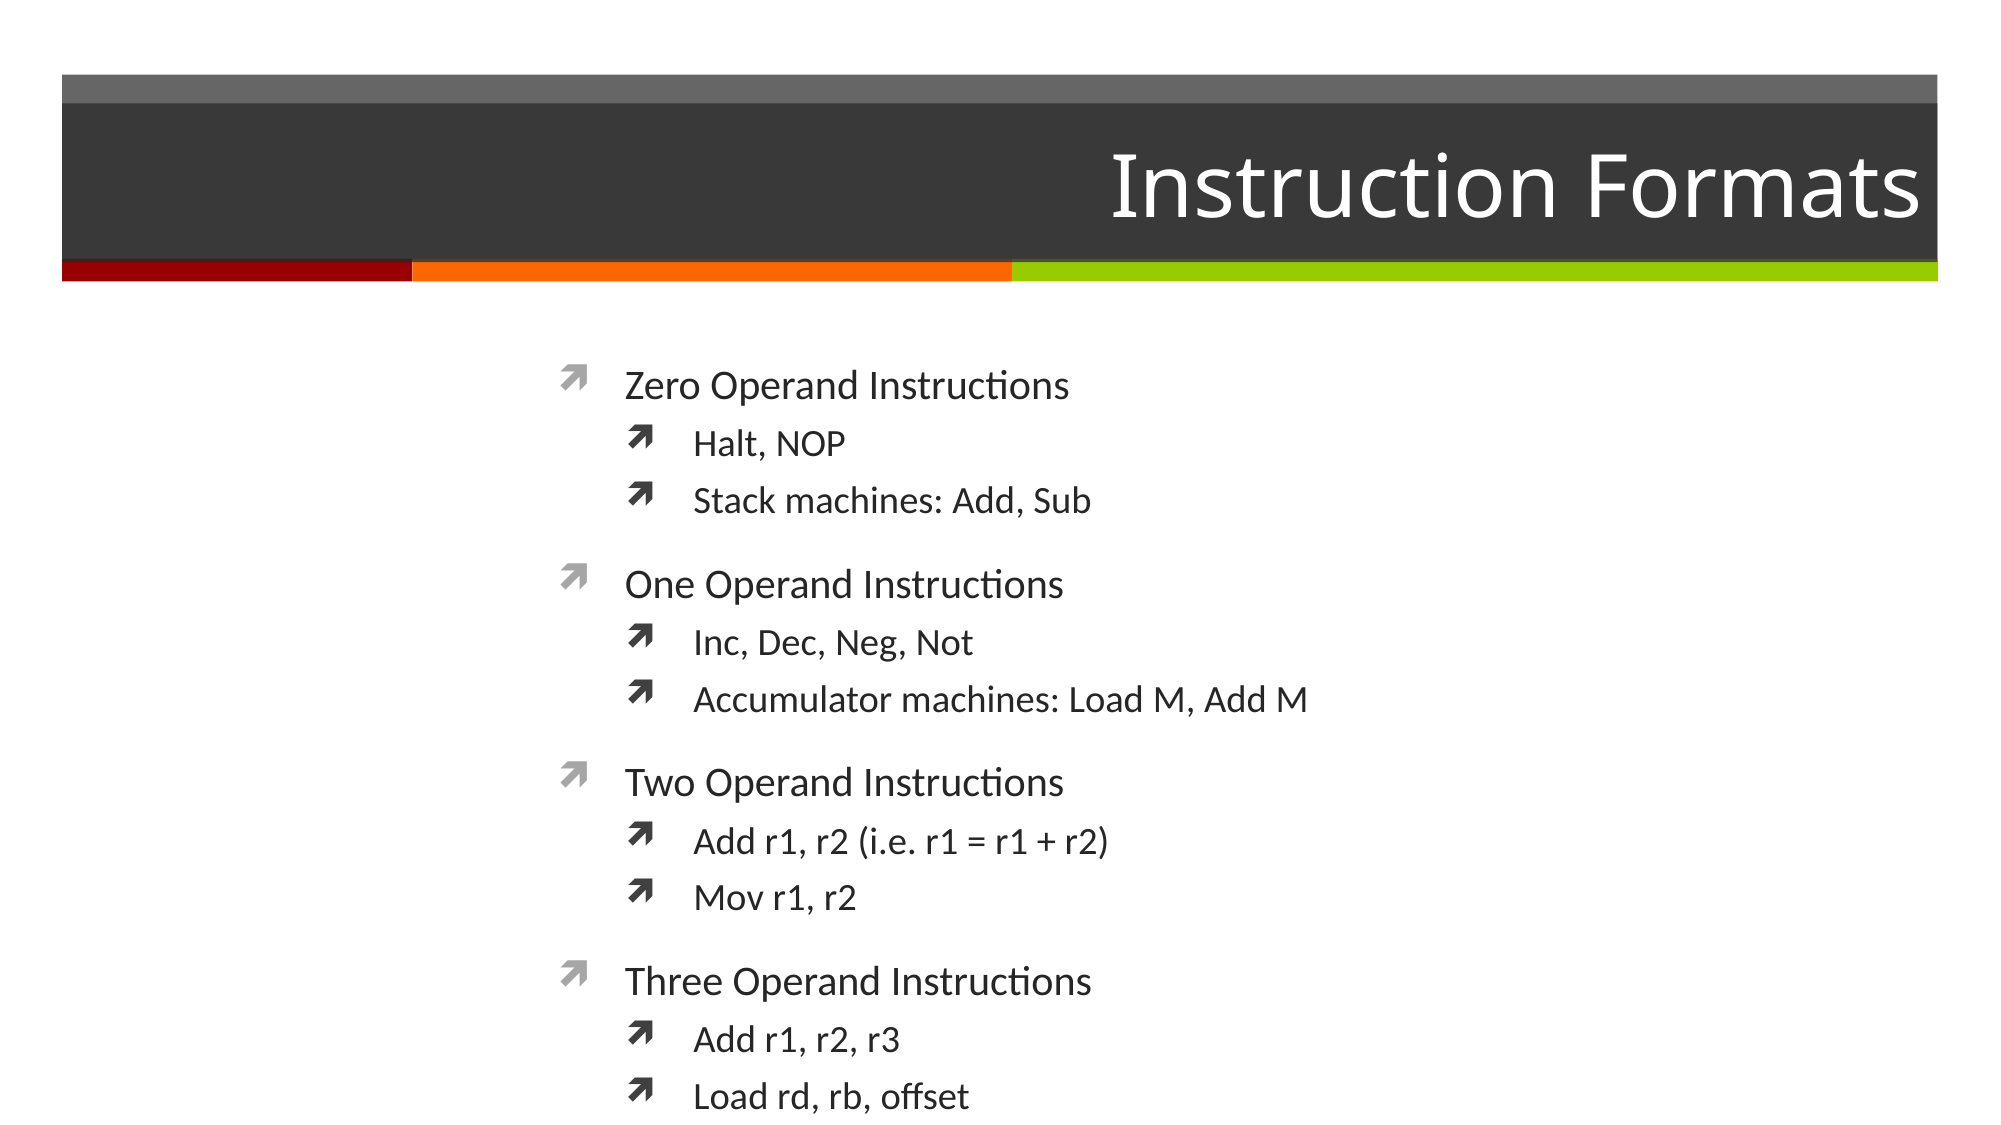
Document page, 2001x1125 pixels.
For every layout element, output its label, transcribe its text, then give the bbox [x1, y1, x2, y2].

title Instruction Formats [62, 103, 1938, 263]
list Zero Operand Instructions Halt, NOP Stack machines: Add, Sub One Operand Instructions Inc, Dec, Neg, Not Accumulator machines: Load M, Add M Two Operand Instructions Add r1, r2 (i.e. r1 = r1 + r2) Mov r1, r2 Three Operand Instructions Add r1, r2, r3 Load rd, rb, offset [542, 350, 1704, 1125]
